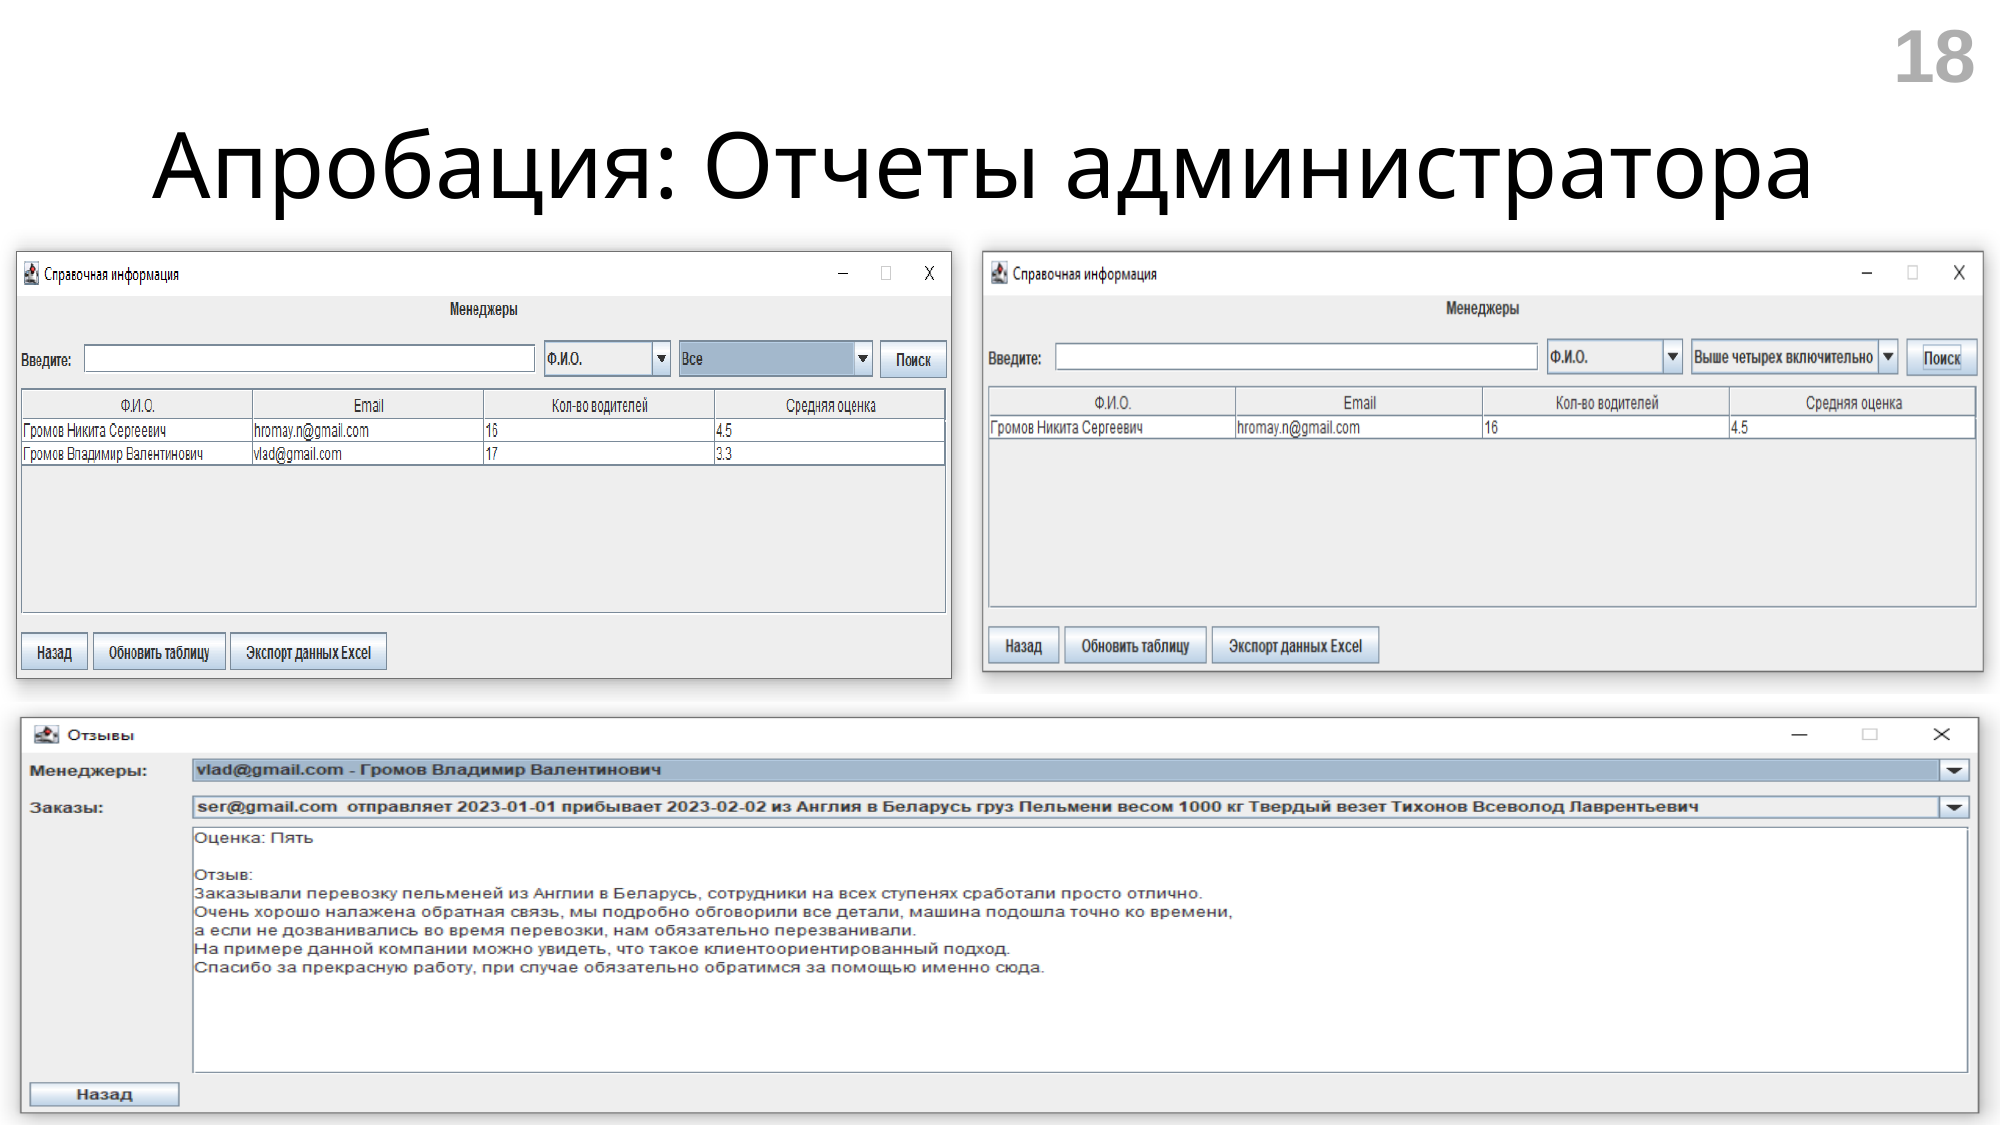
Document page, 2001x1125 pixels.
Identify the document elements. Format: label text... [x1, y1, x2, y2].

title Апробация: Отчеты администратора [137, 59, 1863, 228]
text_box 18 [1878, 0, 2000, 105]
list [0, 228, 969, 702]
picture [968, 228, 2000, 694]
picture [0, 702, 2000, 1125]
